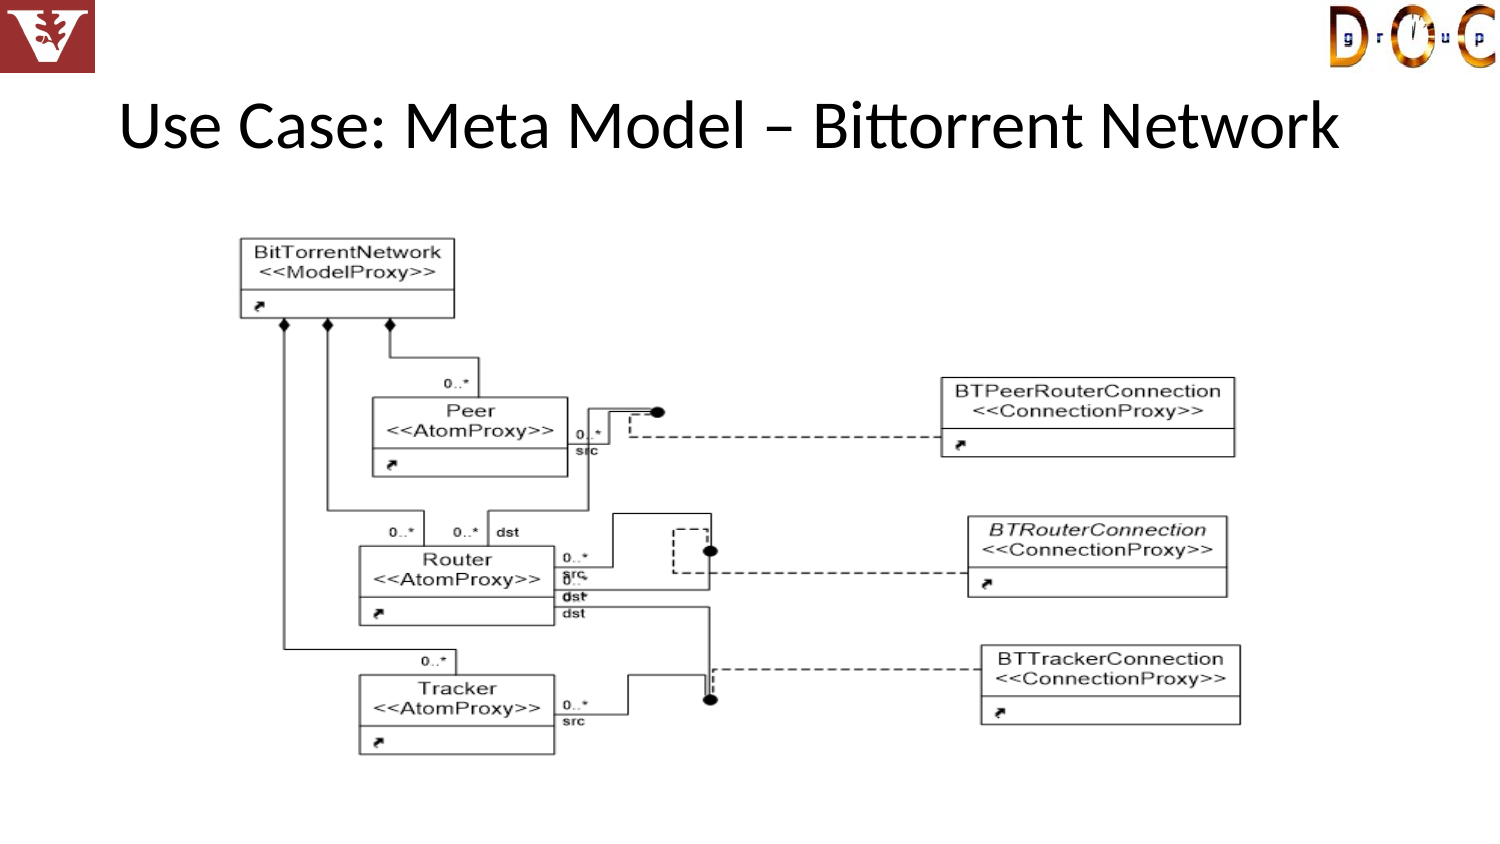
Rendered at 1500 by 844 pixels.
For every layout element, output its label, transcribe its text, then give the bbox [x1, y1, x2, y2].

picture [0, 0, 95, 73]
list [221, 224, 1279, 761]
picture [1323, 0, 1500, 73]
title Use Case: Meta Model – Bittorrent Network [103, 44, 1397, 208]
